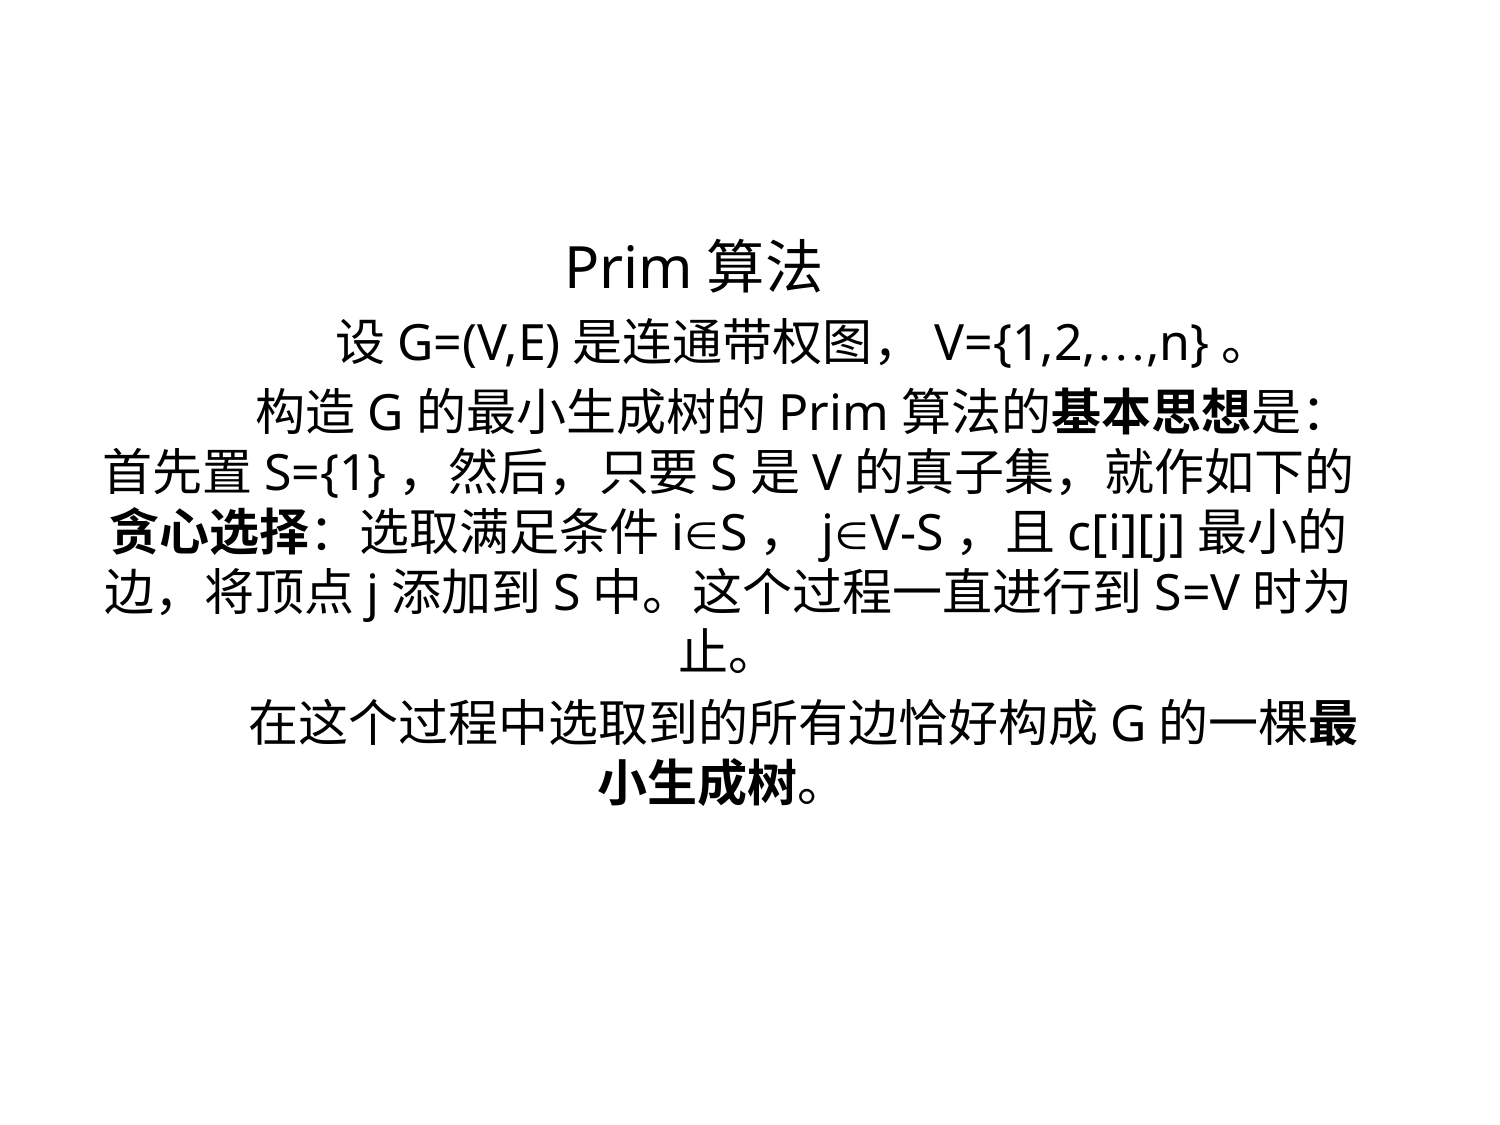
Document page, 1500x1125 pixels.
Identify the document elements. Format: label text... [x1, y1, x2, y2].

list Prim算法 设G=(V,E)是连通带权图，V={1,2,…,n}。 构造G的最小生成树的Prim算法的基本思想是：首先置S={1}，然后，只要S是V的真子集，就作如下的贪心选择：选取满足条件iÎS，jÎV-S，且c[i][j]最小的边，将顶点j添加到S中。这个过程一直进行到S=V时为止。 在这个过程中选取到的所有边恰好构成G的一棵最小生成树。 [20, 221, 1381, 904]
